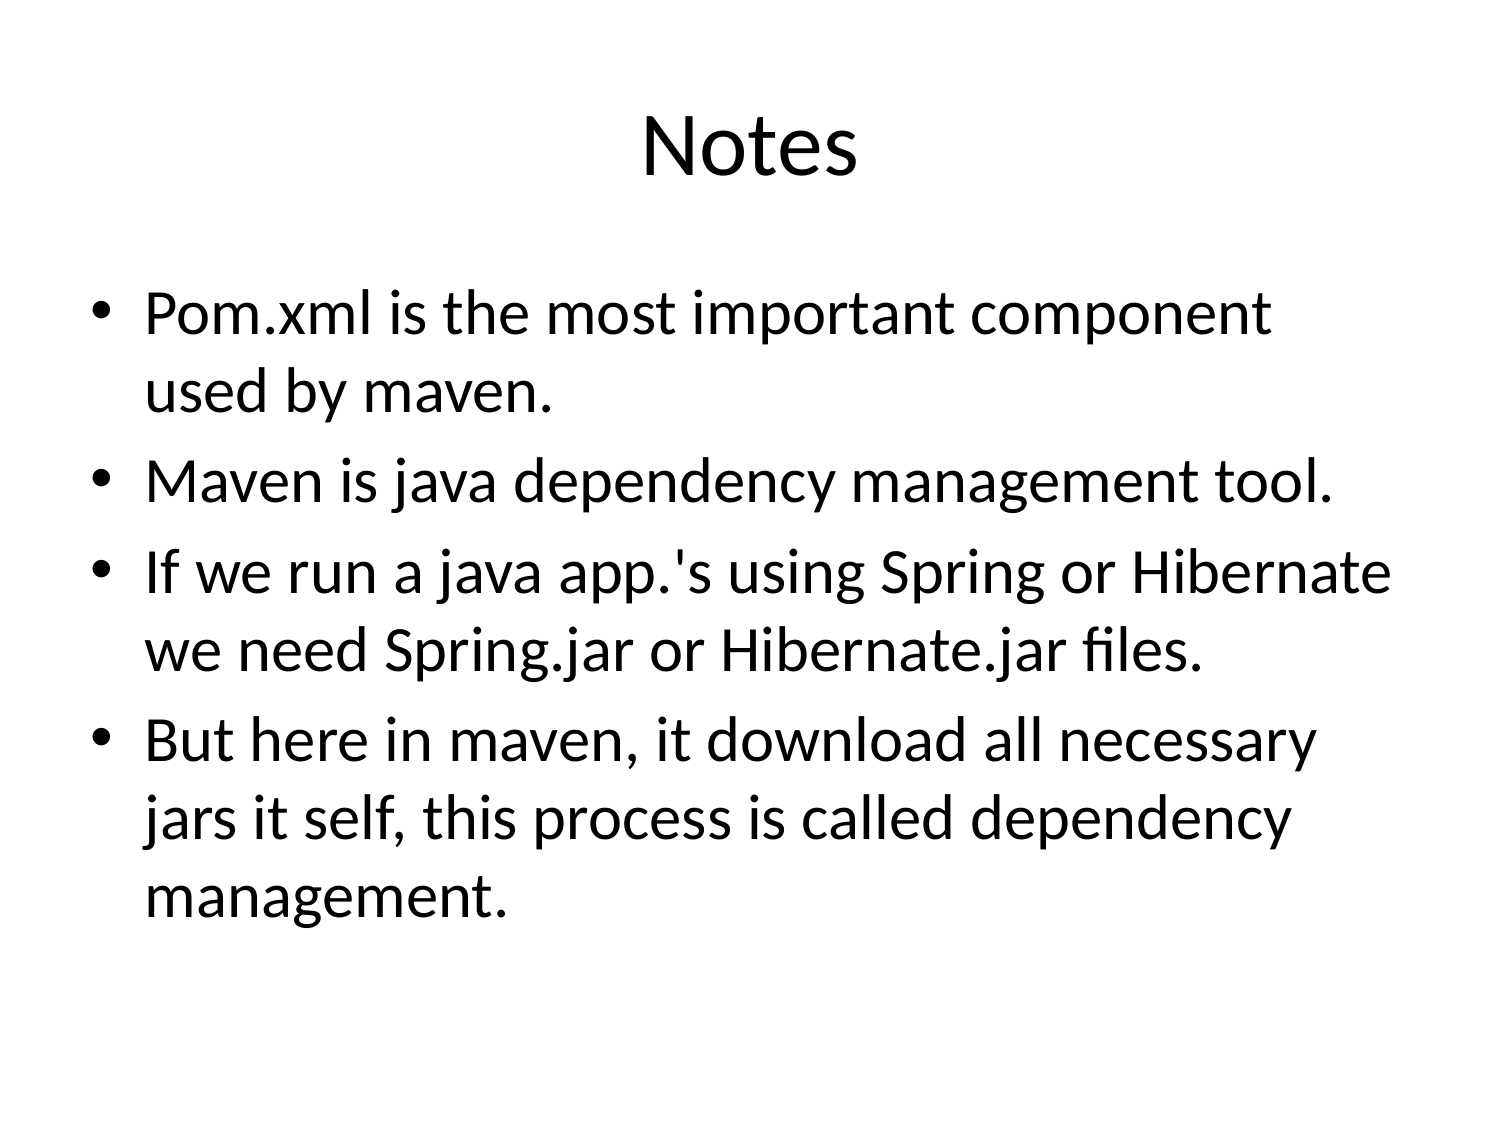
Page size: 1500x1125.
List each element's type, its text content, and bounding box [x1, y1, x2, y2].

title Notes [75, 45, 1425, 233]
list Pom.xml is the most important component used by maven. Maven is java dependency management tool. If we run a java app.'s using Spring or Hibernate we need Spring.jar or Hibernate.jar files. But here in maven, it download all necessary jars it self, this process is called dependency management. [75, 262, 1425, 1005]
